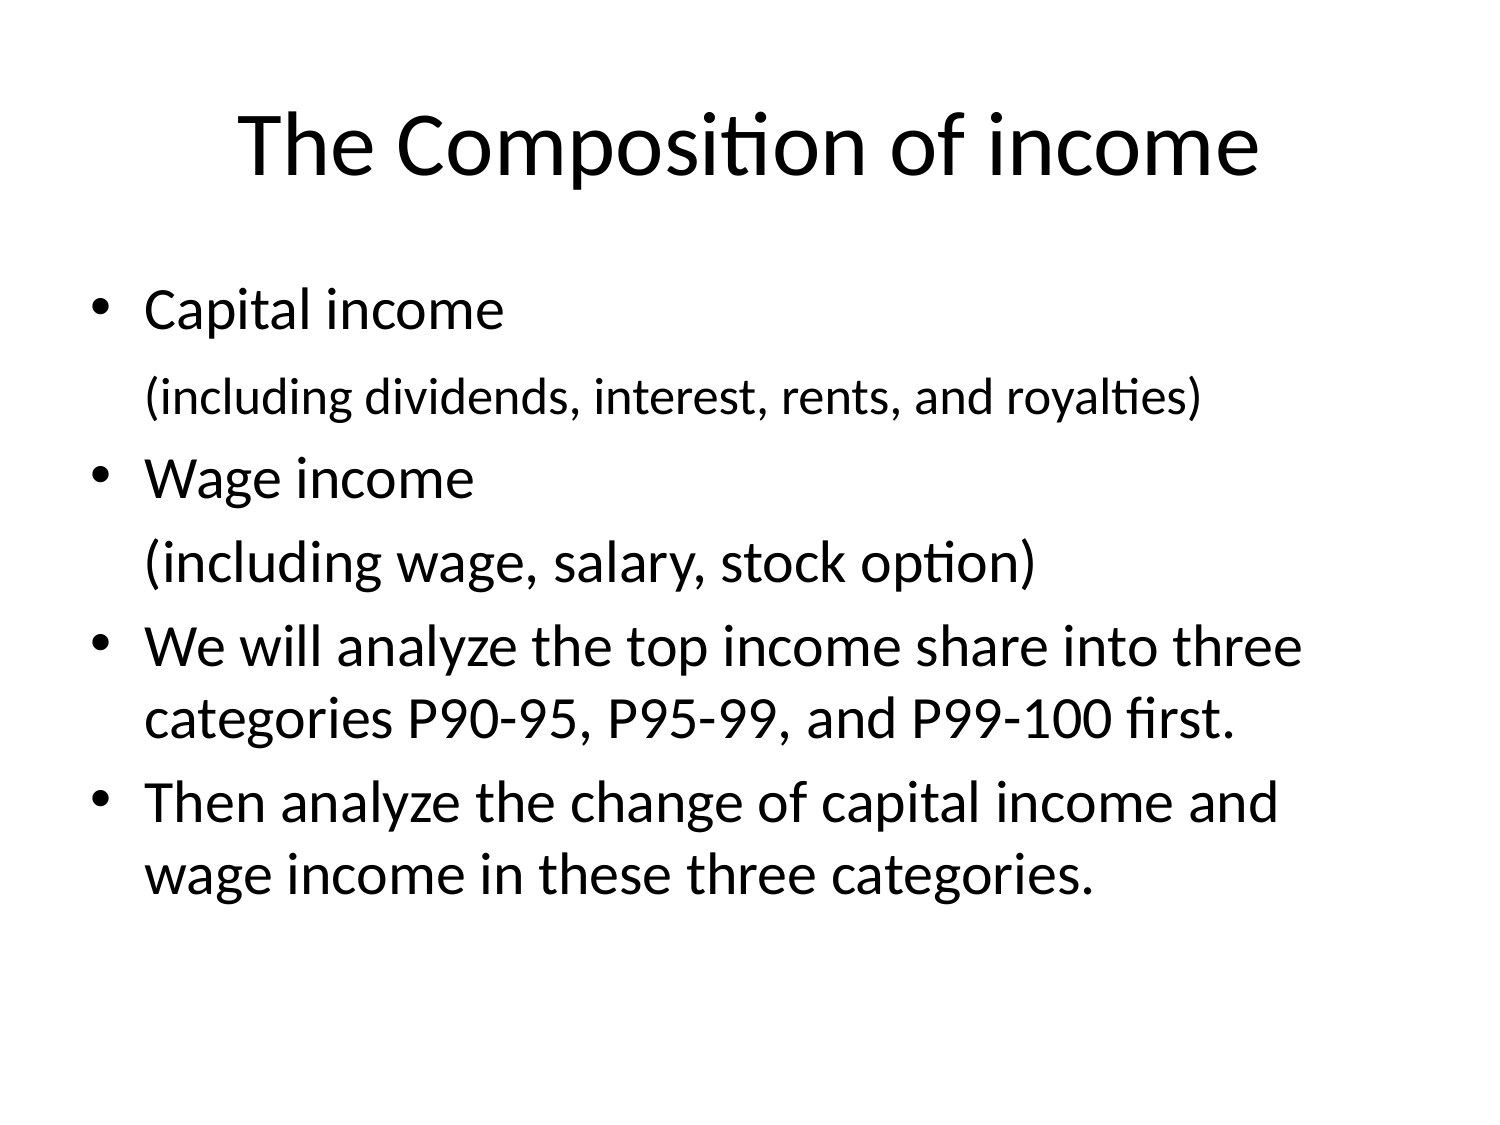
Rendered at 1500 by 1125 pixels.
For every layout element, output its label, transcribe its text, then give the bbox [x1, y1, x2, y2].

list Capital income (including dividends, interest, rents, and royalties) Wage income (including wage, salary, stock option) We will analyze the top income share into three categories P90-95, P95-99, and P99-100 first. Then analyze the change of capital income and wage income in these three categories. [75, 262, 1425, 1005]
title The Composition of income [75, 45, 1425, 233]
